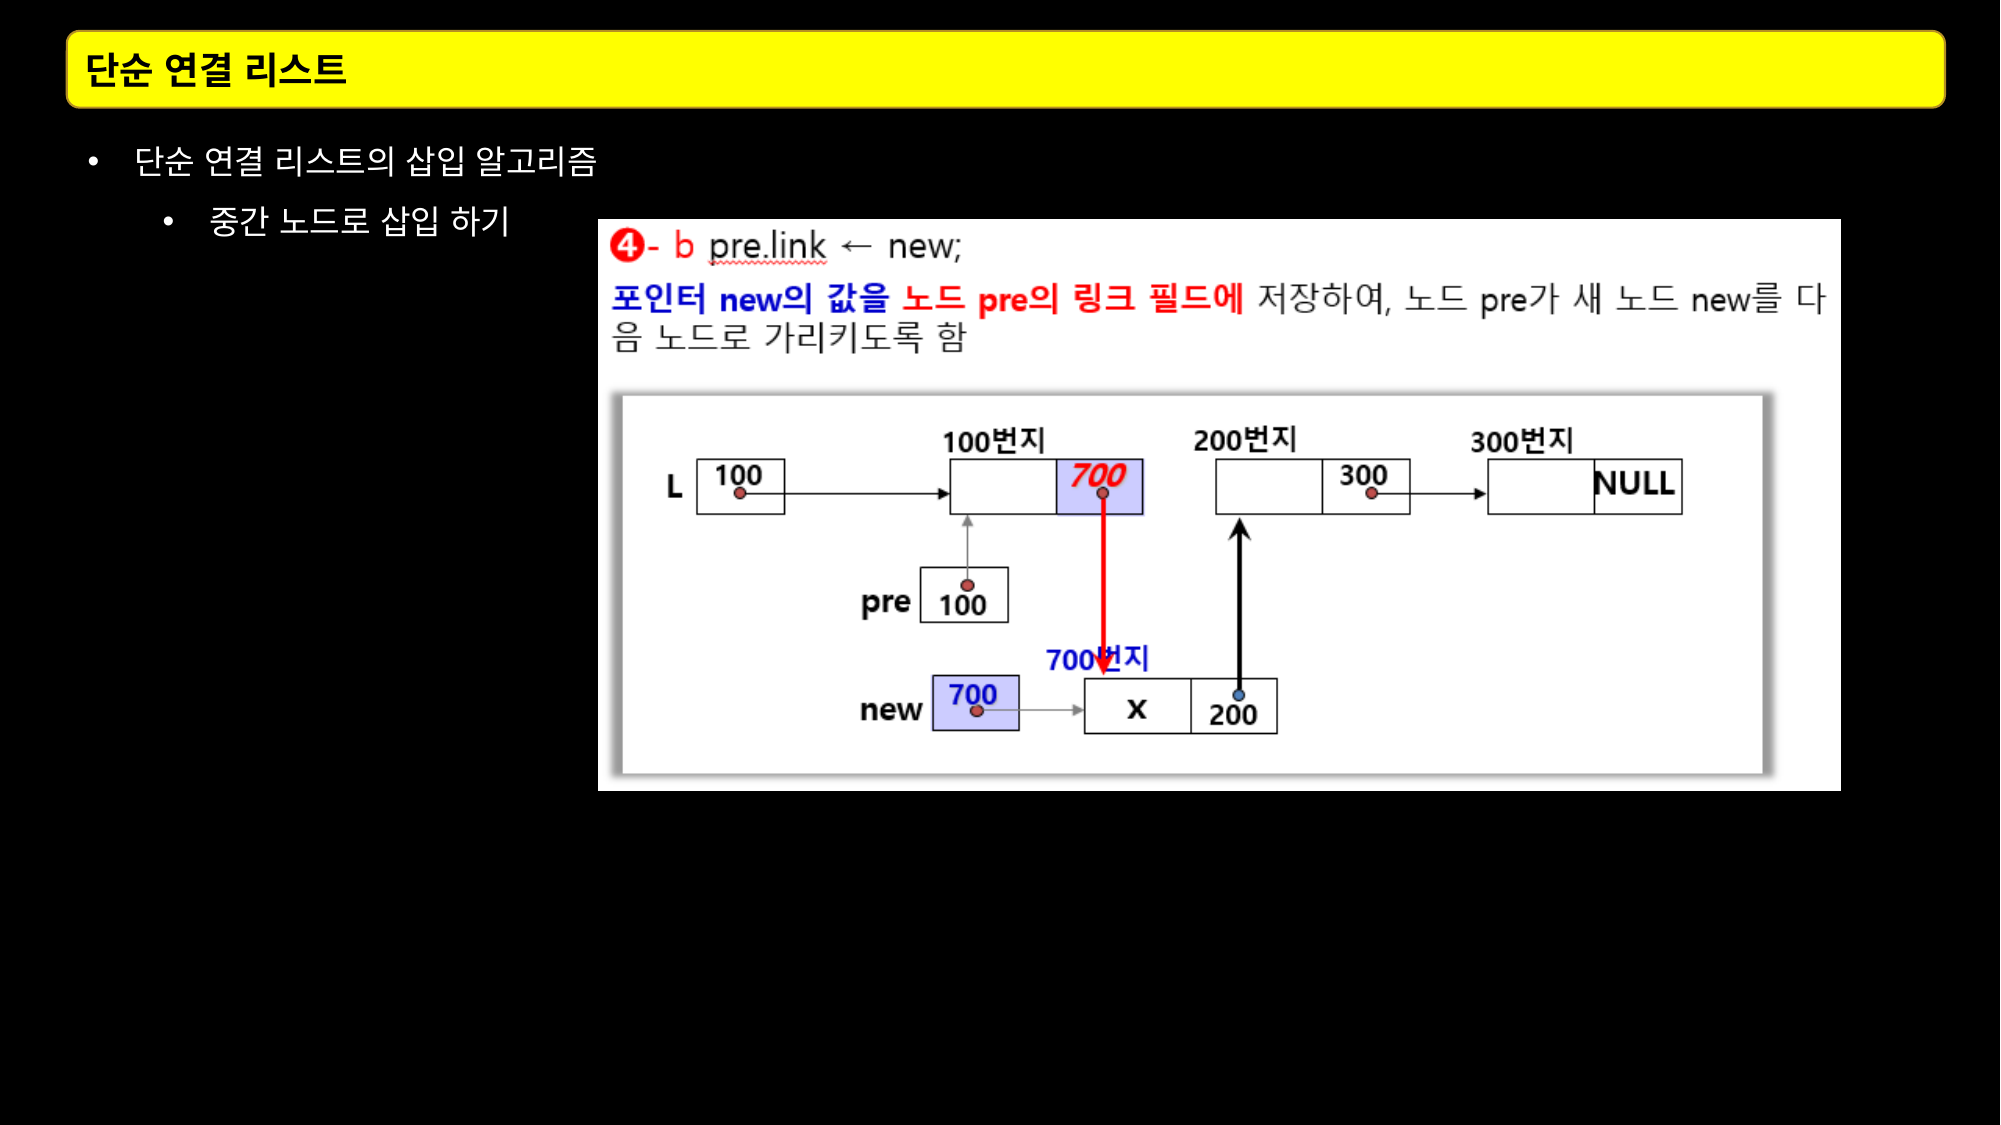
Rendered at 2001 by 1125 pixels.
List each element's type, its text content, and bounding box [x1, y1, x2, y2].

picture [598, 219, 1841, 791]
text_box 단순 연결 리스트 [65, 29, 1947, 109]
text_box 단순 연결 리스트의 삽입 알고리즘 중간 노드로 삽입 하기 [72, 113, 1946, 1083]
